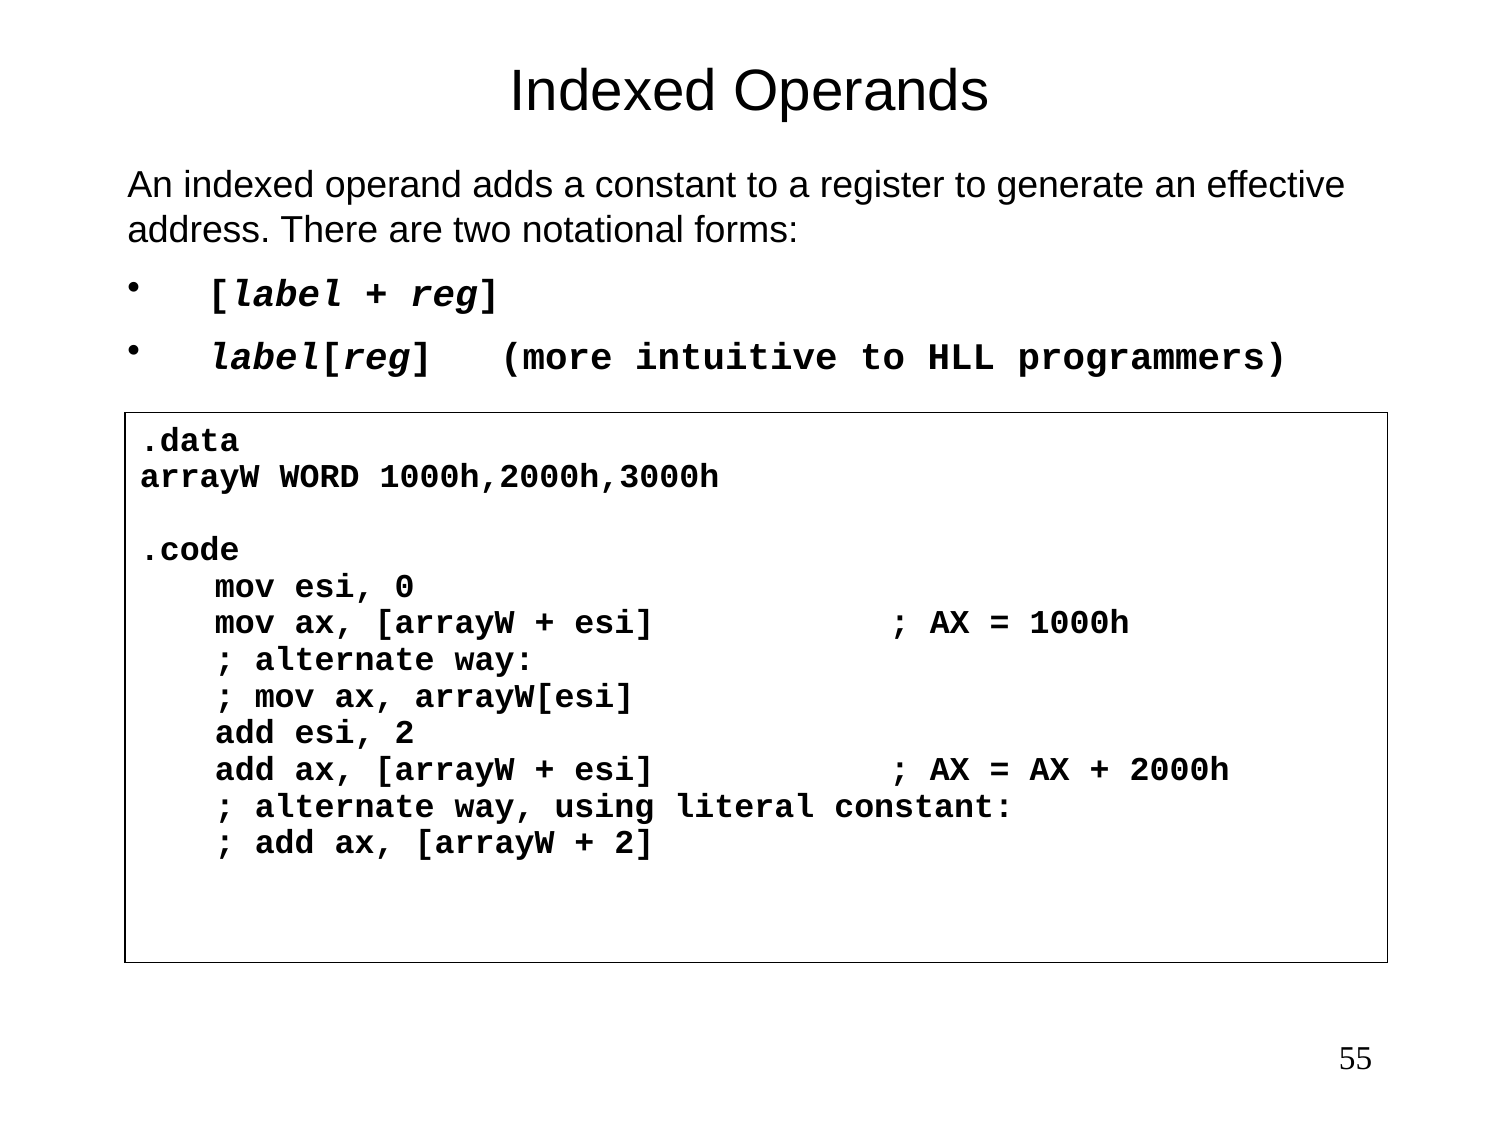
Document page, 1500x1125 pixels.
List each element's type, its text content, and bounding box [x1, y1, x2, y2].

slide_number 55 [1224, 1024, 1388, 1088]
text_box An indexed operand adds a constant to a register to generate an effective address. There are two notational forms: [label + reg] label[reg] (more intuitive to HLL programmers) [112, 137, 1375, 475]
title Indexed Operands [112, 37, 1388, 138]
text_box .data arrayW WORD 1000h,2000h,3000h .code mov esi, 0 mov ax, [arrayW + esi] ; AX = 1000h ; alternate way: ; mov ax, arrayW[esi] add esi, 2 add ax, [arrayW + esi] ; AX = AX + 2000h ; alternate way, using literal constant: ; add ax, [arrayW + 2] [124, 412, 1388, 963]
